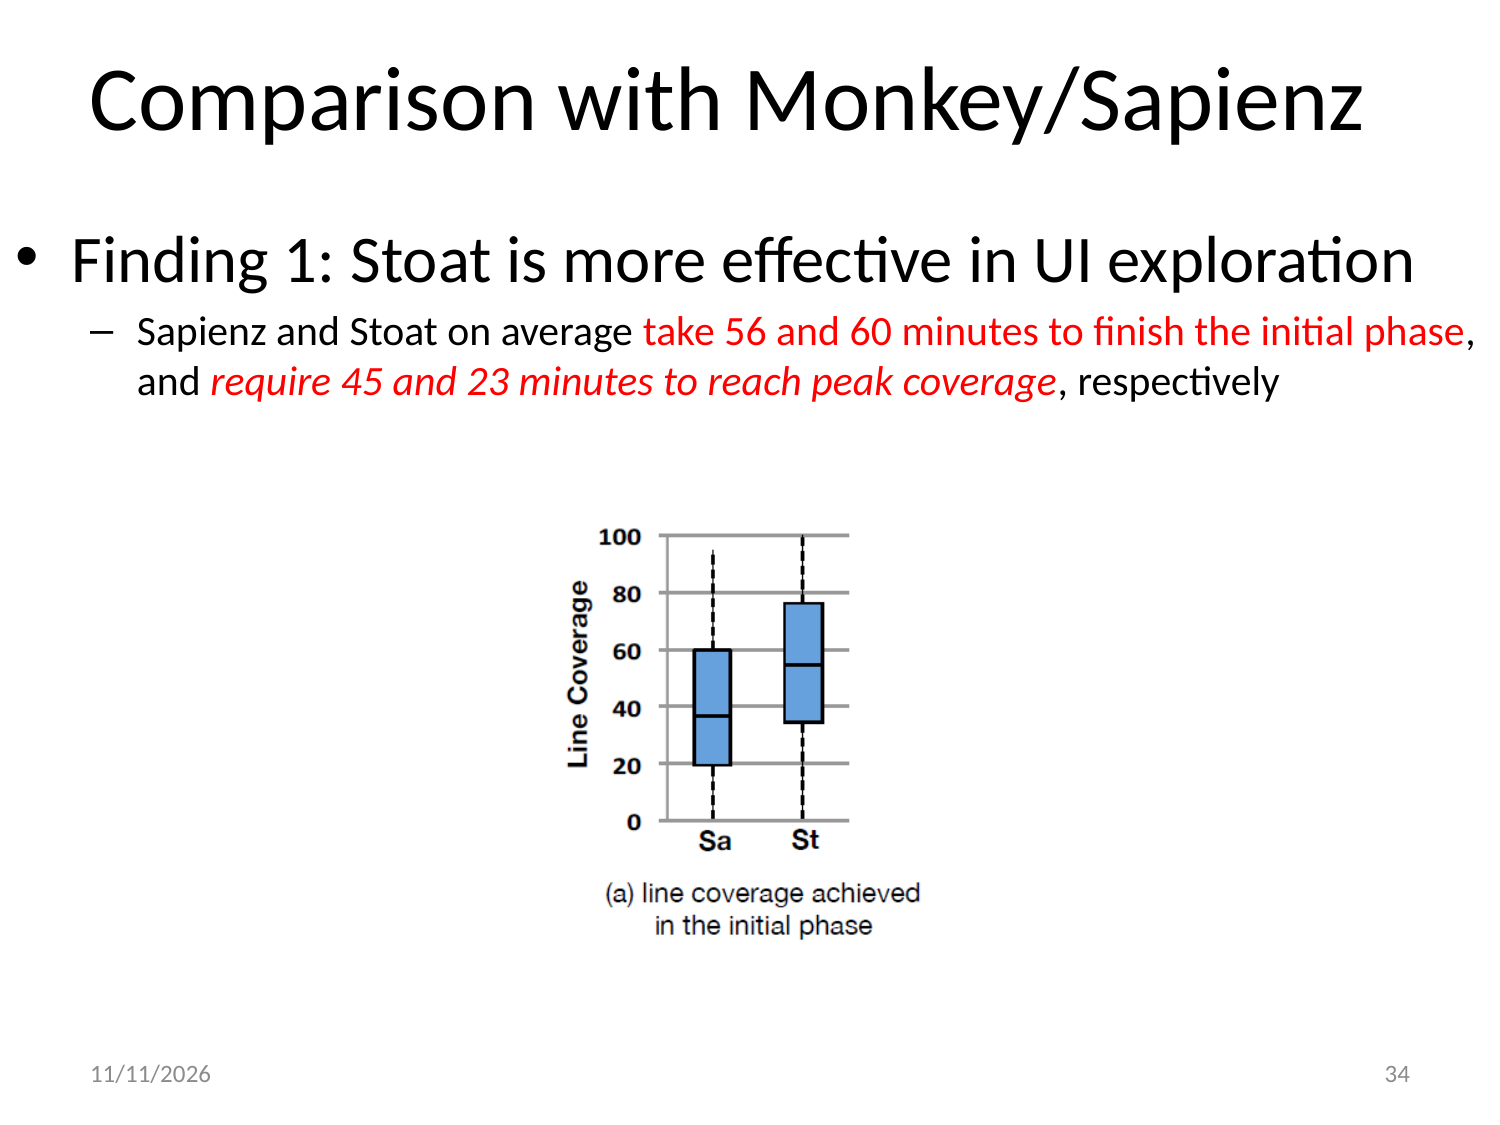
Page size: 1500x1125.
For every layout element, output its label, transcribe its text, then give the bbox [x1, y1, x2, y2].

title Comparison with Monkey/Sapienz [53, 0, 1404, 188]
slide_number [75, 1042, 425, 1103]
list Finding 1: Stoat is more effective in UI exploration Sapienz and Stoat on average take 56 and 60 minutes to finish the initial phase, and require 45 and 23 minutes to reach peak coverage, respectively [0, 208, 1500, 951]
picture [526, 500, 930, 951]
slide_number 34 [1074, 1042, 1425, 1103]
